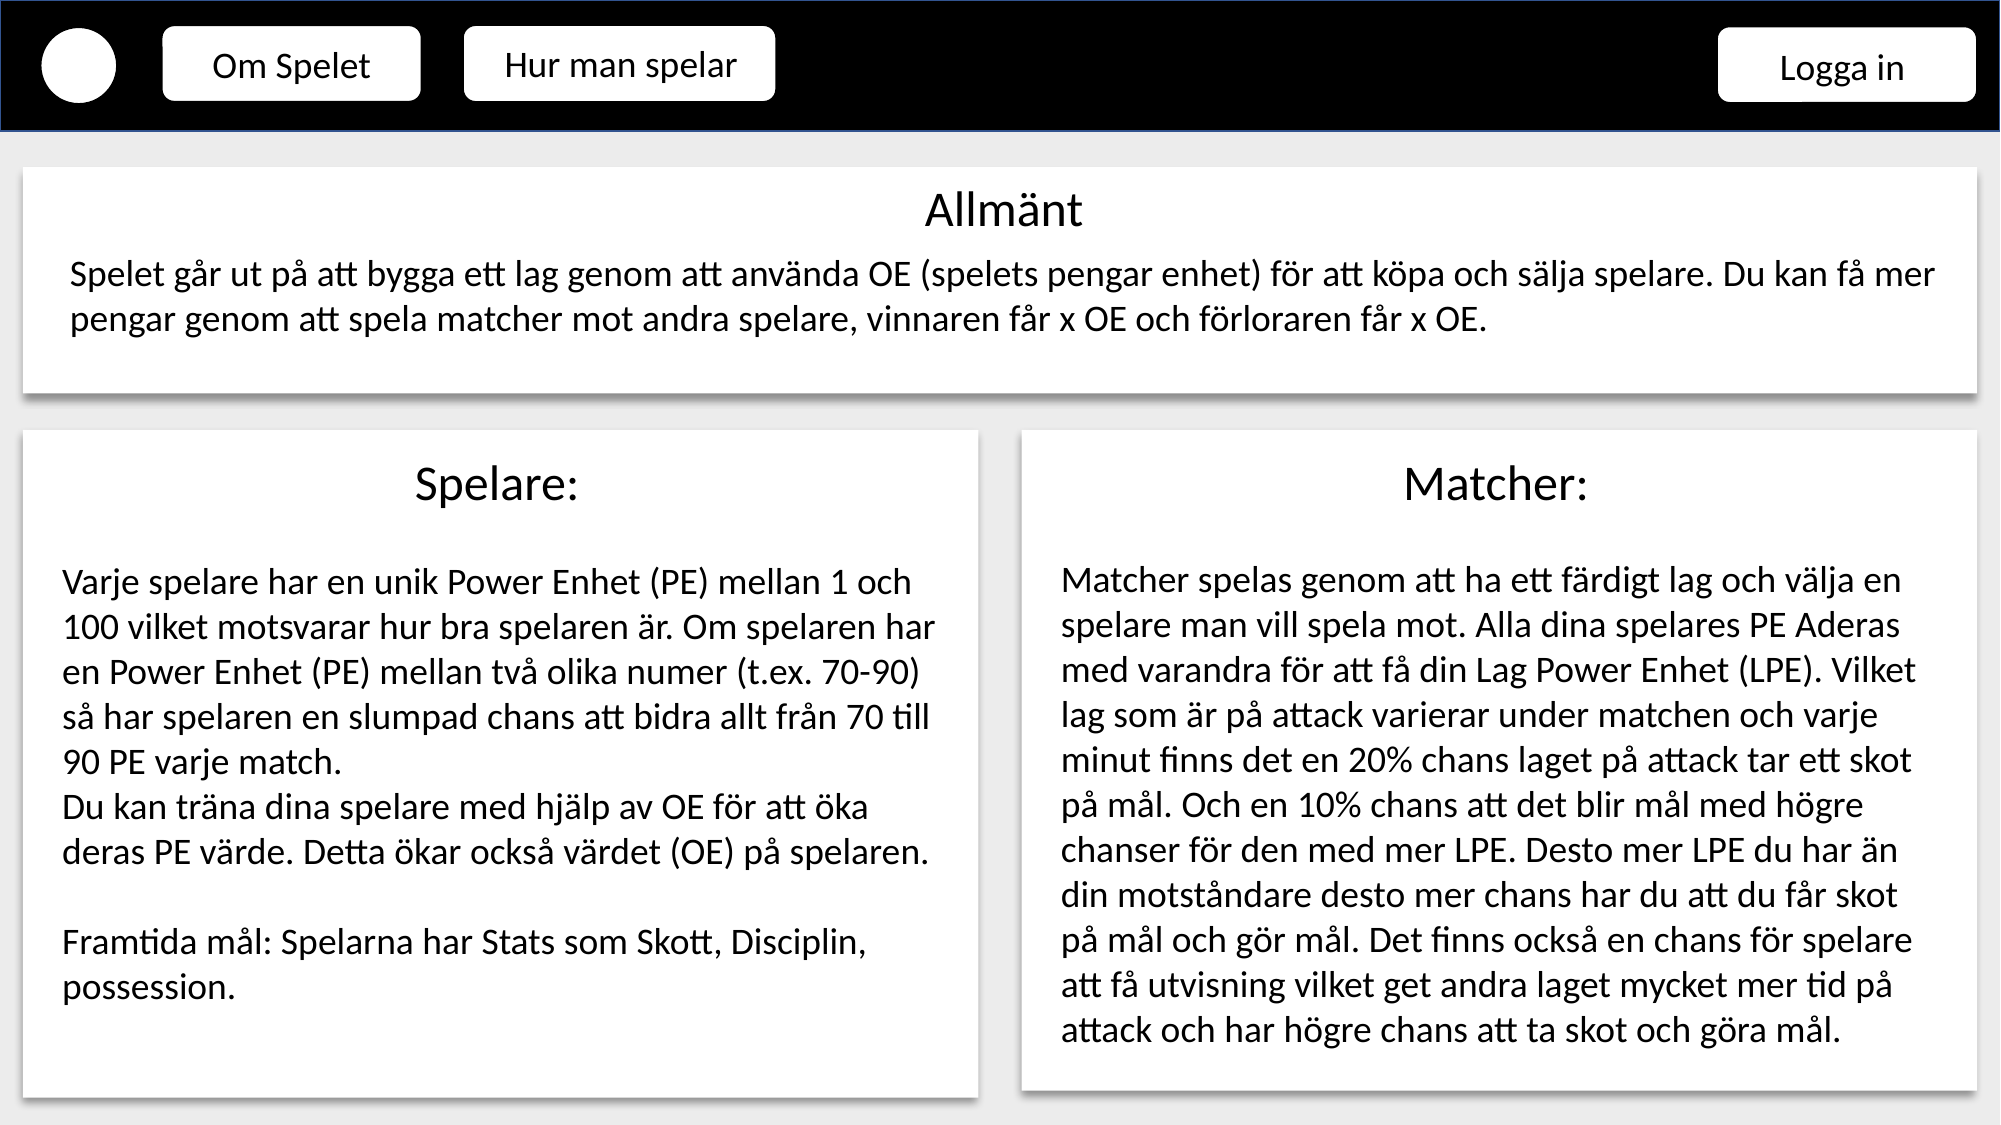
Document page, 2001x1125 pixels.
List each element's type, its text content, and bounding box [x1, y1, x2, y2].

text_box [0, 0, 2000, 131]
text_box Allmänt [625, 169, 1384, 242]
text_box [1021, 429, 1978, 1091]
text_box [0, 132, 2000, 1125]
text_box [22, 429, 979, 1098]
text_box Spelet går ut på att bygga ett lag genom att använda OE (spelets pengar enhet) för att köpa och sälja spelare. Du kan få mer pengar genom att spela matcher mot andra spelare, vinnaren får x OE och förloraren får x OE. [55, 242, 1954, 392]
text_box [22, 166, 1978, 395]
